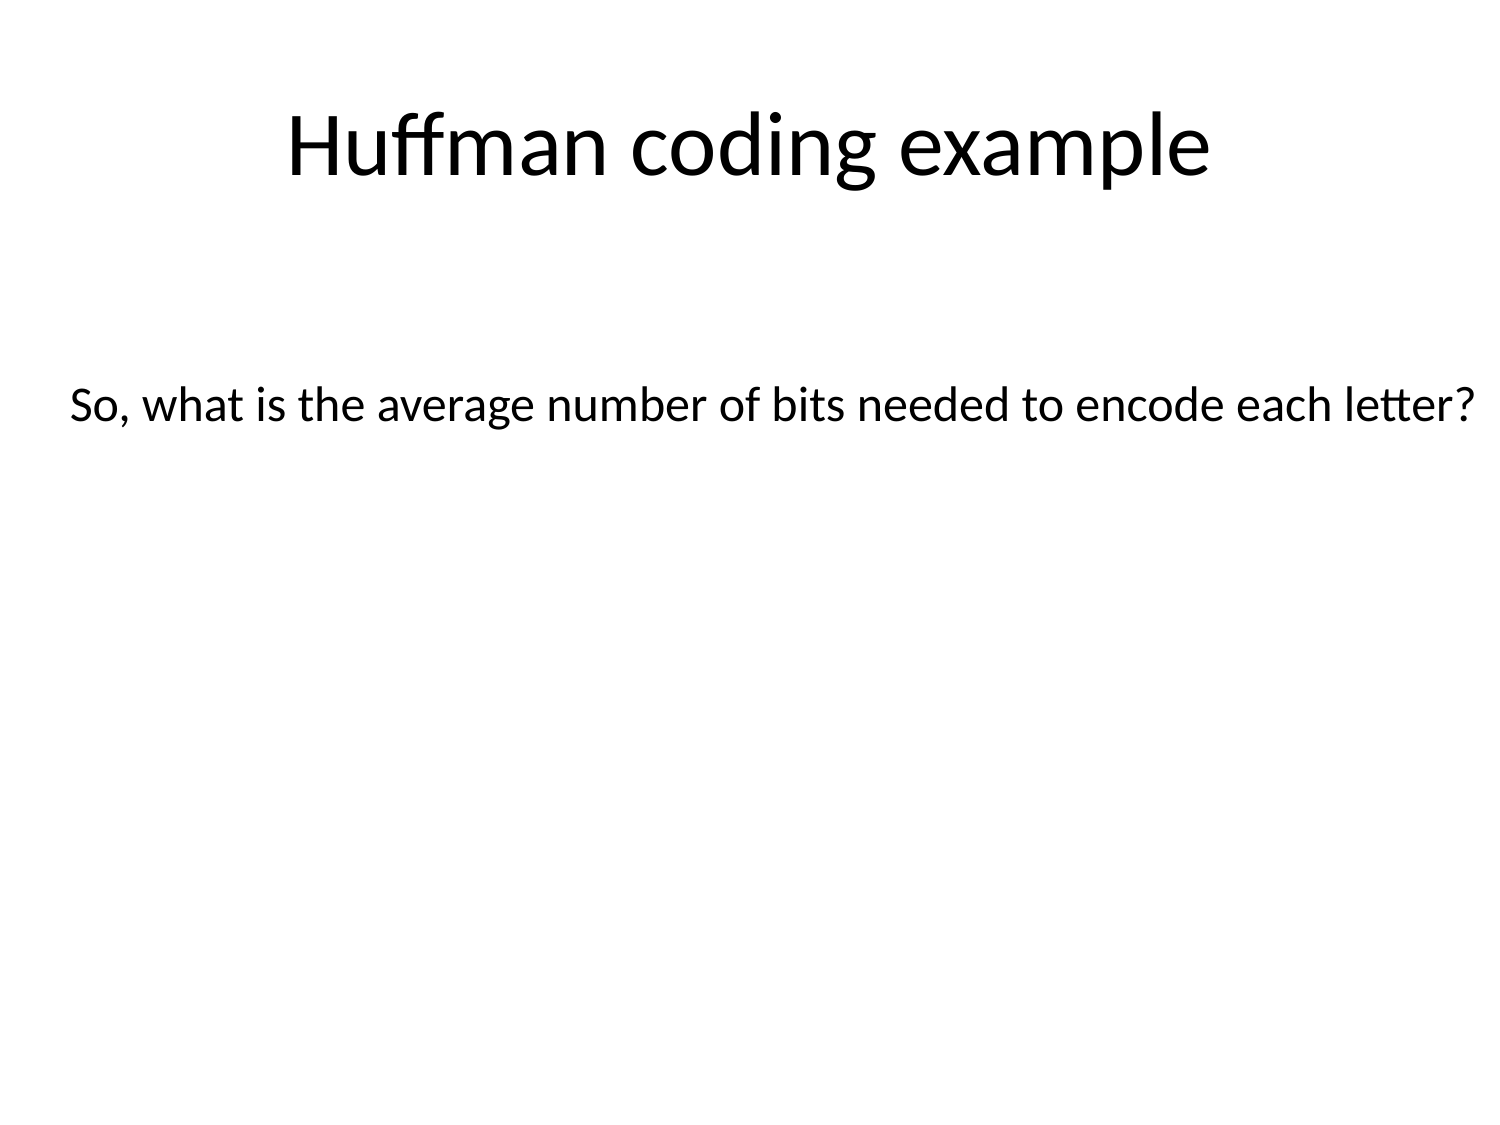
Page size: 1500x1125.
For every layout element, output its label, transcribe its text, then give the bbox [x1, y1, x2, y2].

text_box So, what is the average number of bits needed to encode each letter? [55, 363, 1493, 484]
title Huffman coding example [75, 45, 1425, 233]
